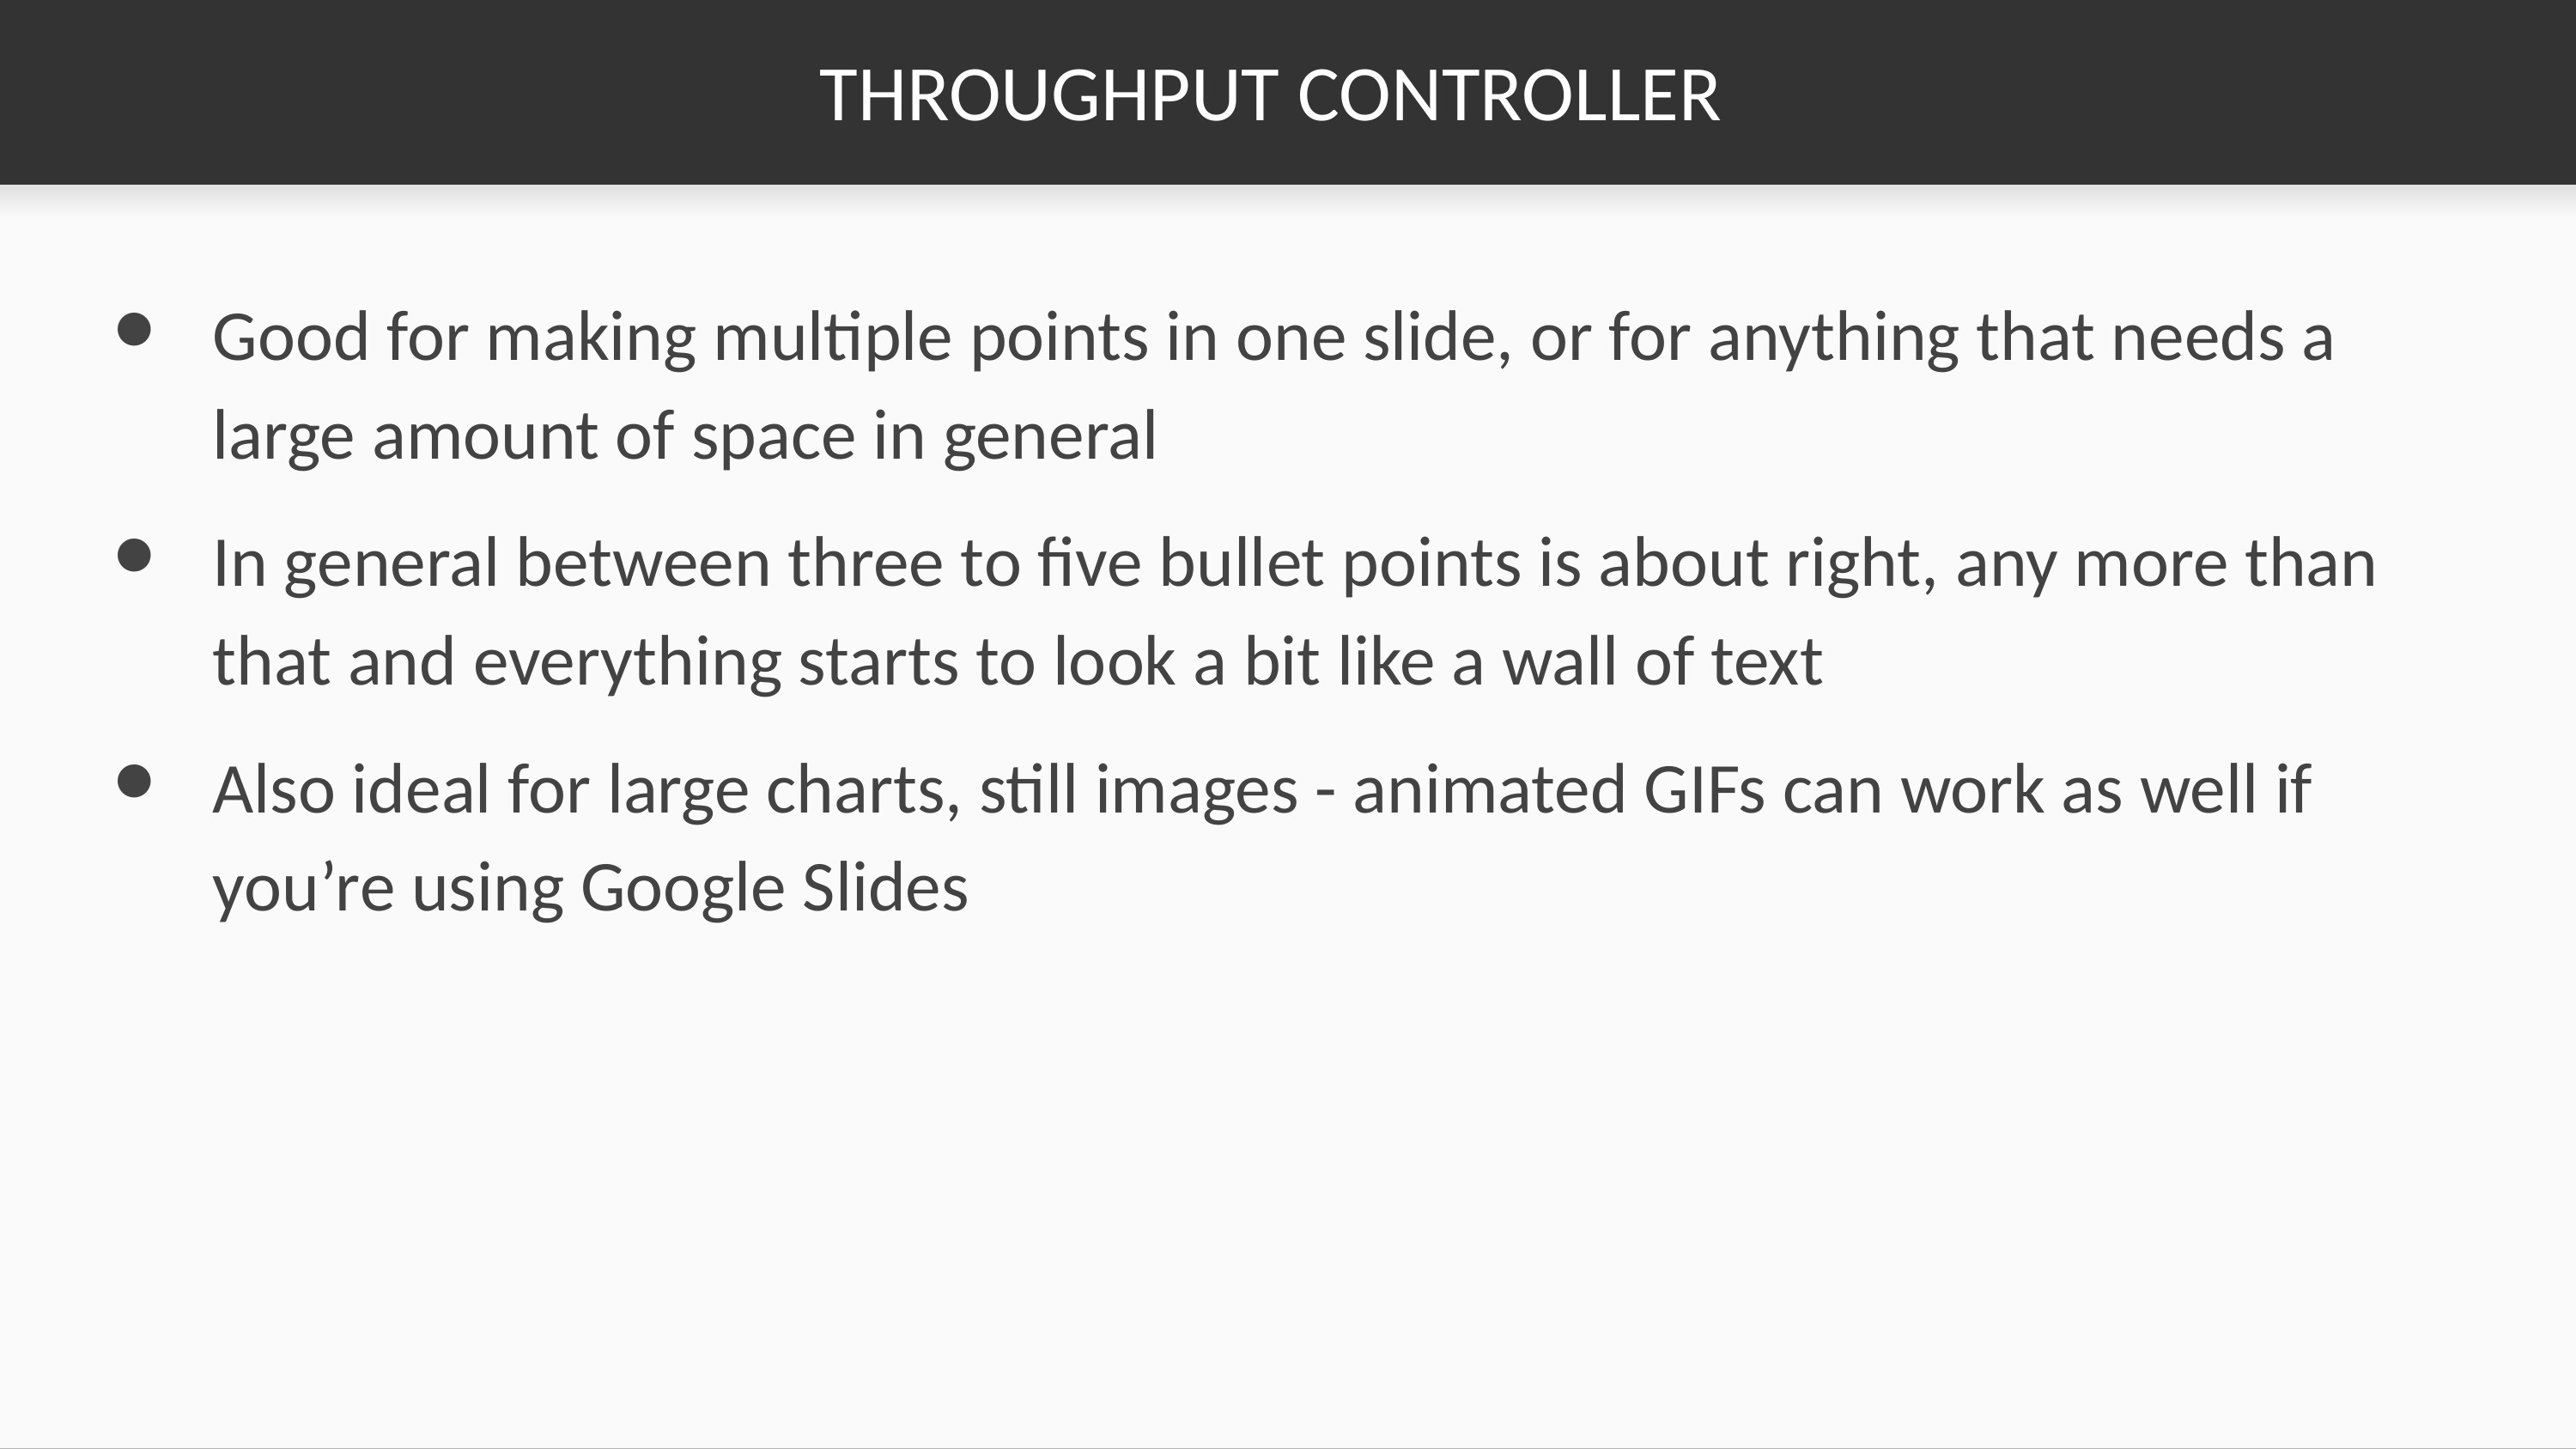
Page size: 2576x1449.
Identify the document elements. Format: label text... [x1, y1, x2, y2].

title THROUGHPUT CONTROLLER [27, 4, 2515, 174]
list Good for making multiple points in one slide, or for anything that needs a large amount of space in general In general between three to five bullet points is about right, any more than that and everything starts to look a bit like a wall of text Also ideal for large charts, still images - animated GIFs can work as well if you’re using Google Slides [58, 250, 2515, 1384]
